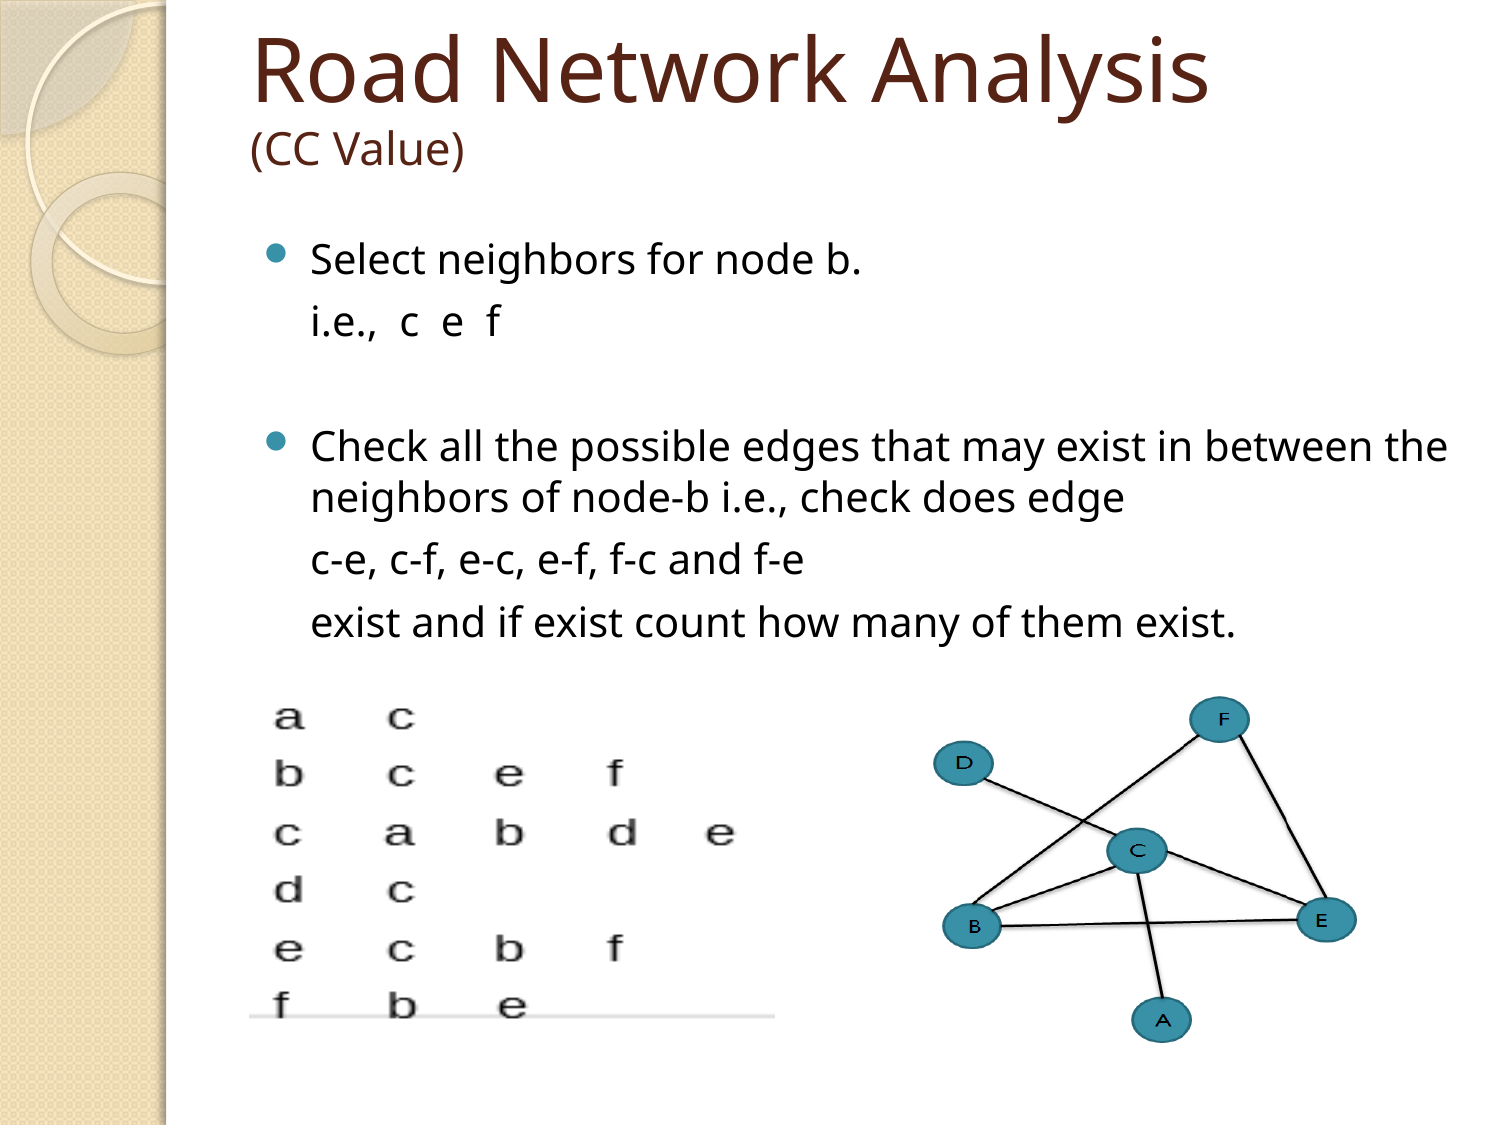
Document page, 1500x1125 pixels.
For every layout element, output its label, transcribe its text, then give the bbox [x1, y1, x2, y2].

picture [249, 699, 776, 1033]
picture [874, 662, 1389, 1076]
title Road Network Analysis (CC Value) [235, 0, 1466, 188]
list Select neighbors for node b. i.e., c e f Check all the possible edges that may exist in between the neighbors of node-b i.e., check does edge c-e, c-f, e-c, e-f, f-c and f-e exist and if exist count how many of them exist. [235, 224, 1466, 1013]
